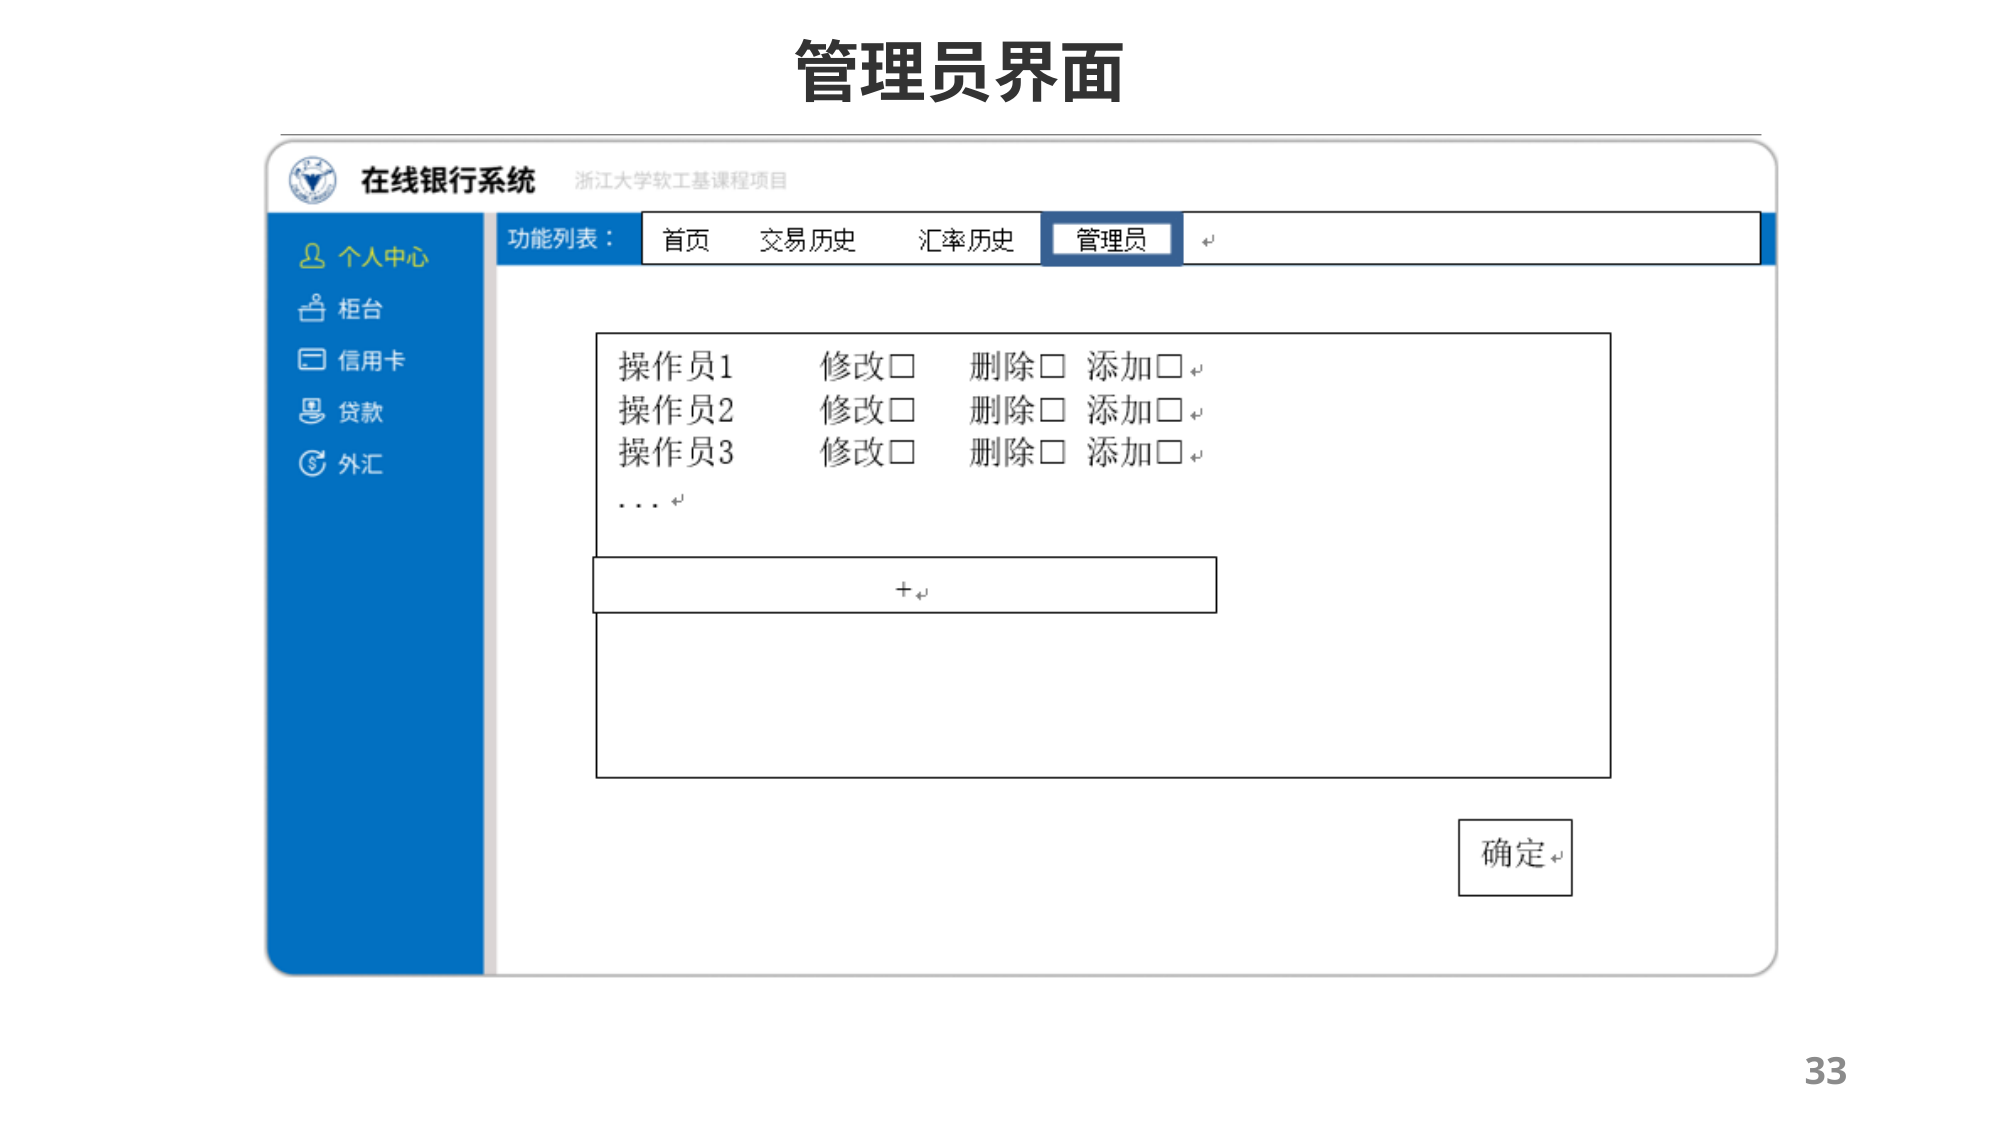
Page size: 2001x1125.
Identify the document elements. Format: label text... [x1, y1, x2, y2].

picture [217, 134, 1814, 1008]
slide_number 33 [1412, 1042, 1863, 1103]
text_box 管理员界面 [778, 22, 1222, 118]
